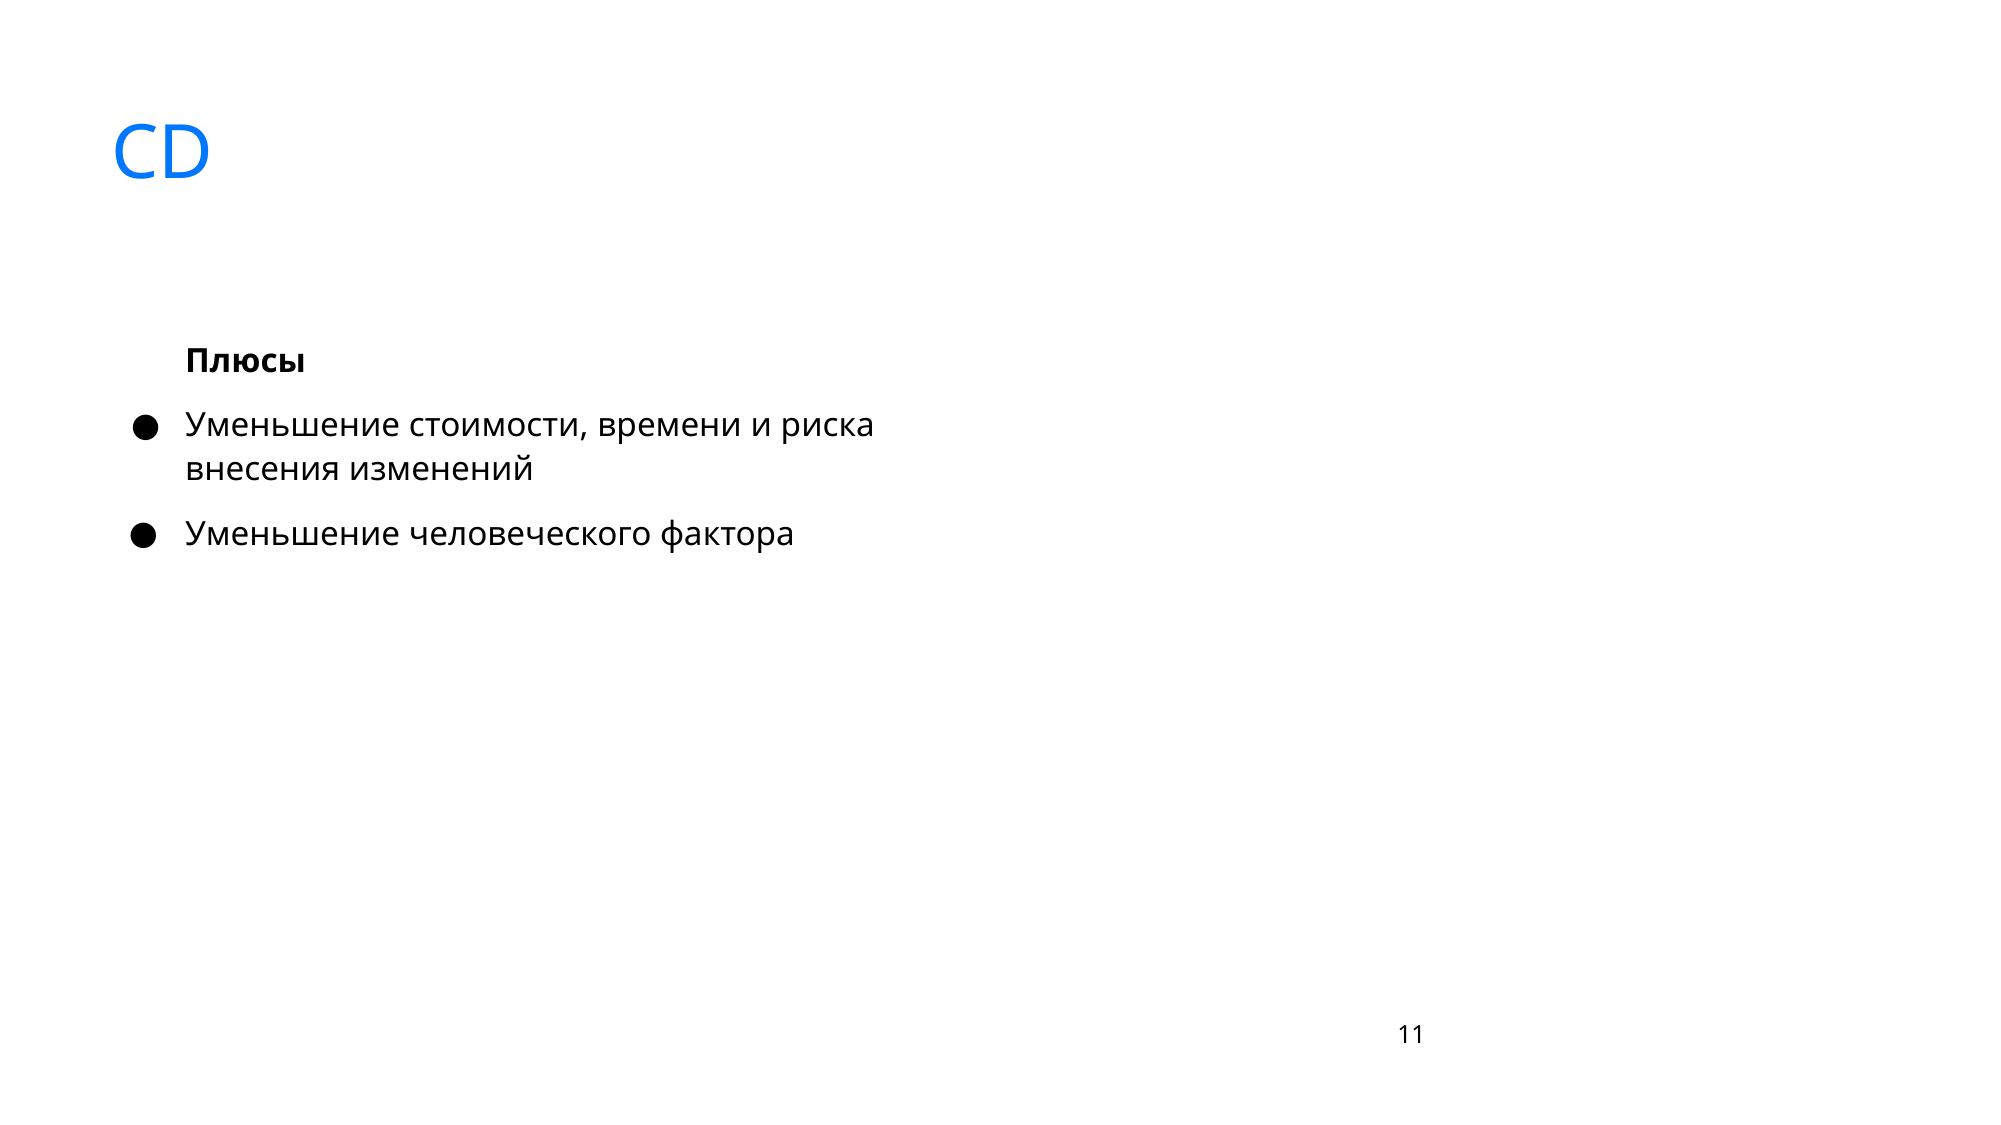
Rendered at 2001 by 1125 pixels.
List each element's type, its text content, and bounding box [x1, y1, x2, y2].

slide_number ‹#› [966, 701, 1434, 1125]
title CD [111, 113, 1000, 291]
list Плюсы Уменьшение стоимости, времени и риска внесения изменений Уменьшение человеческого фактора [110, 334, 1000, 1018]
